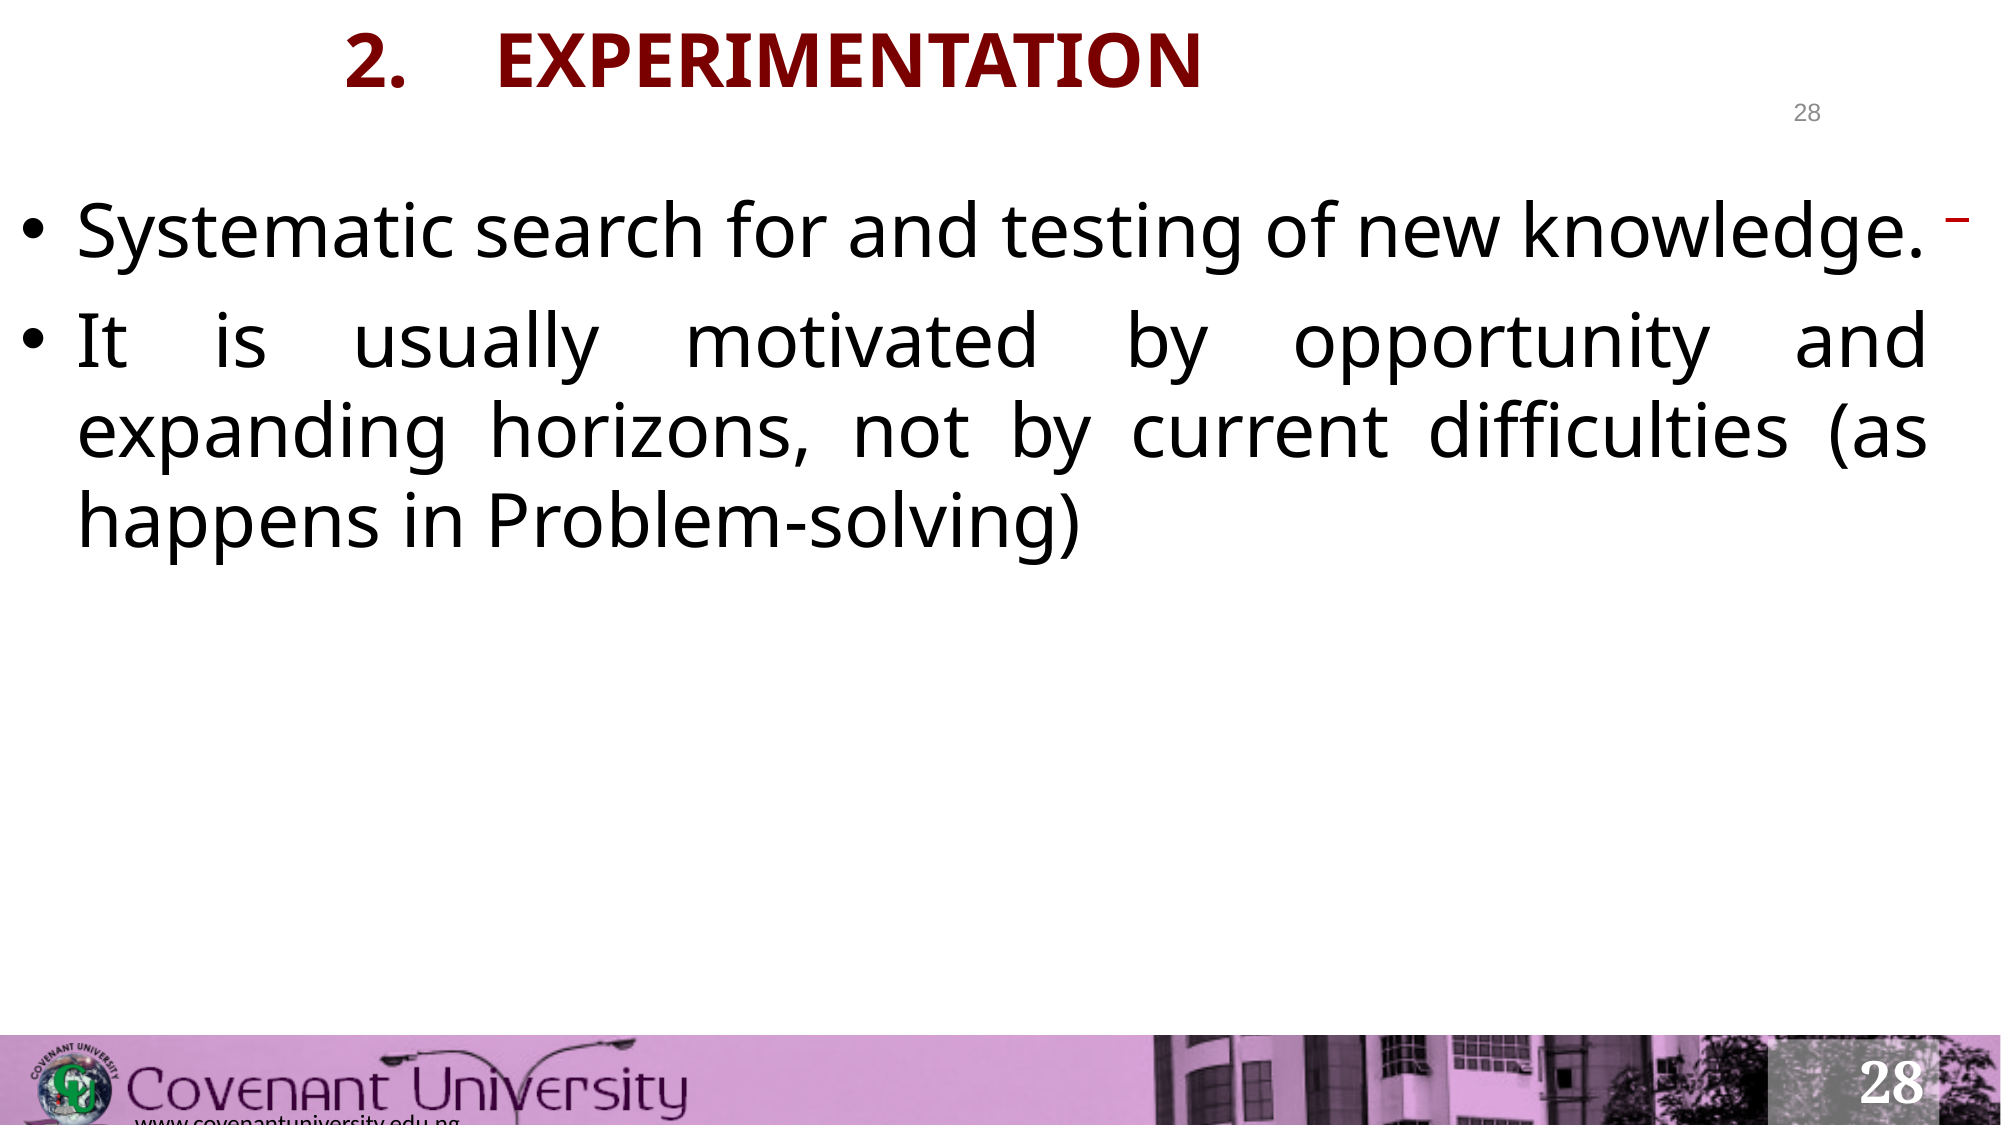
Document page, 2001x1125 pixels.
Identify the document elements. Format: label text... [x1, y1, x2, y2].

title 2. EXPERIMENTATION [0, 0, 1552, 118]
slide_number 28 [1699, 48, 1837, 175]
list Systematic search for and testing of new knowledge. It is usually motivated by opportunity and expanding horizons, not by current difficulties (as happens in Problem-solving) [5, 174, 1946, 863]
picture [23, 1036, 1072, 1125]
